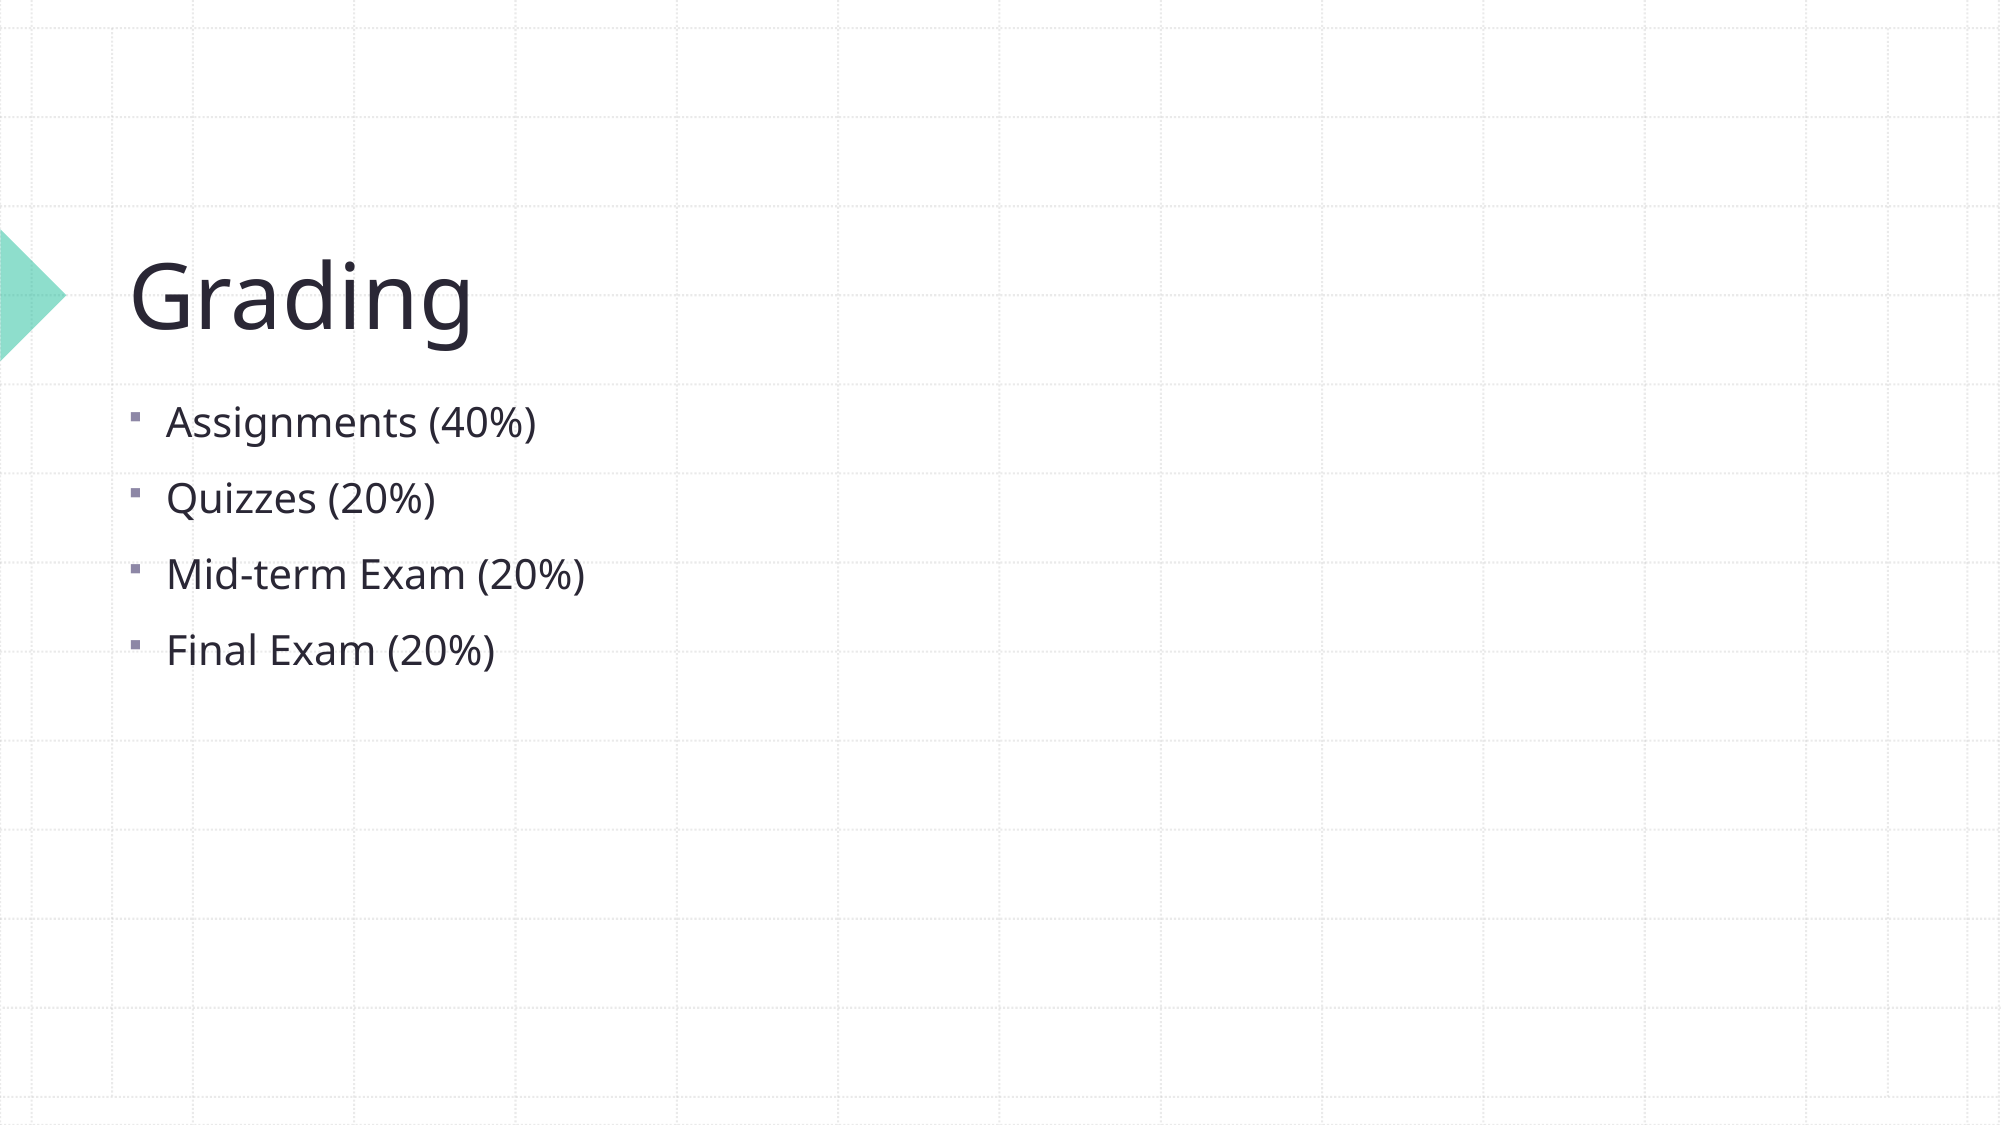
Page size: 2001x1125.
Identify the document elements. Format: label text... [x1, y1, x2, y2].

title Grading [113, 119, 1808, 356]
list Assignments (40%) Quizzes (20%) Mid-term Exam (20%) Final Exam (20%) [113, 383, 1808, 969]
